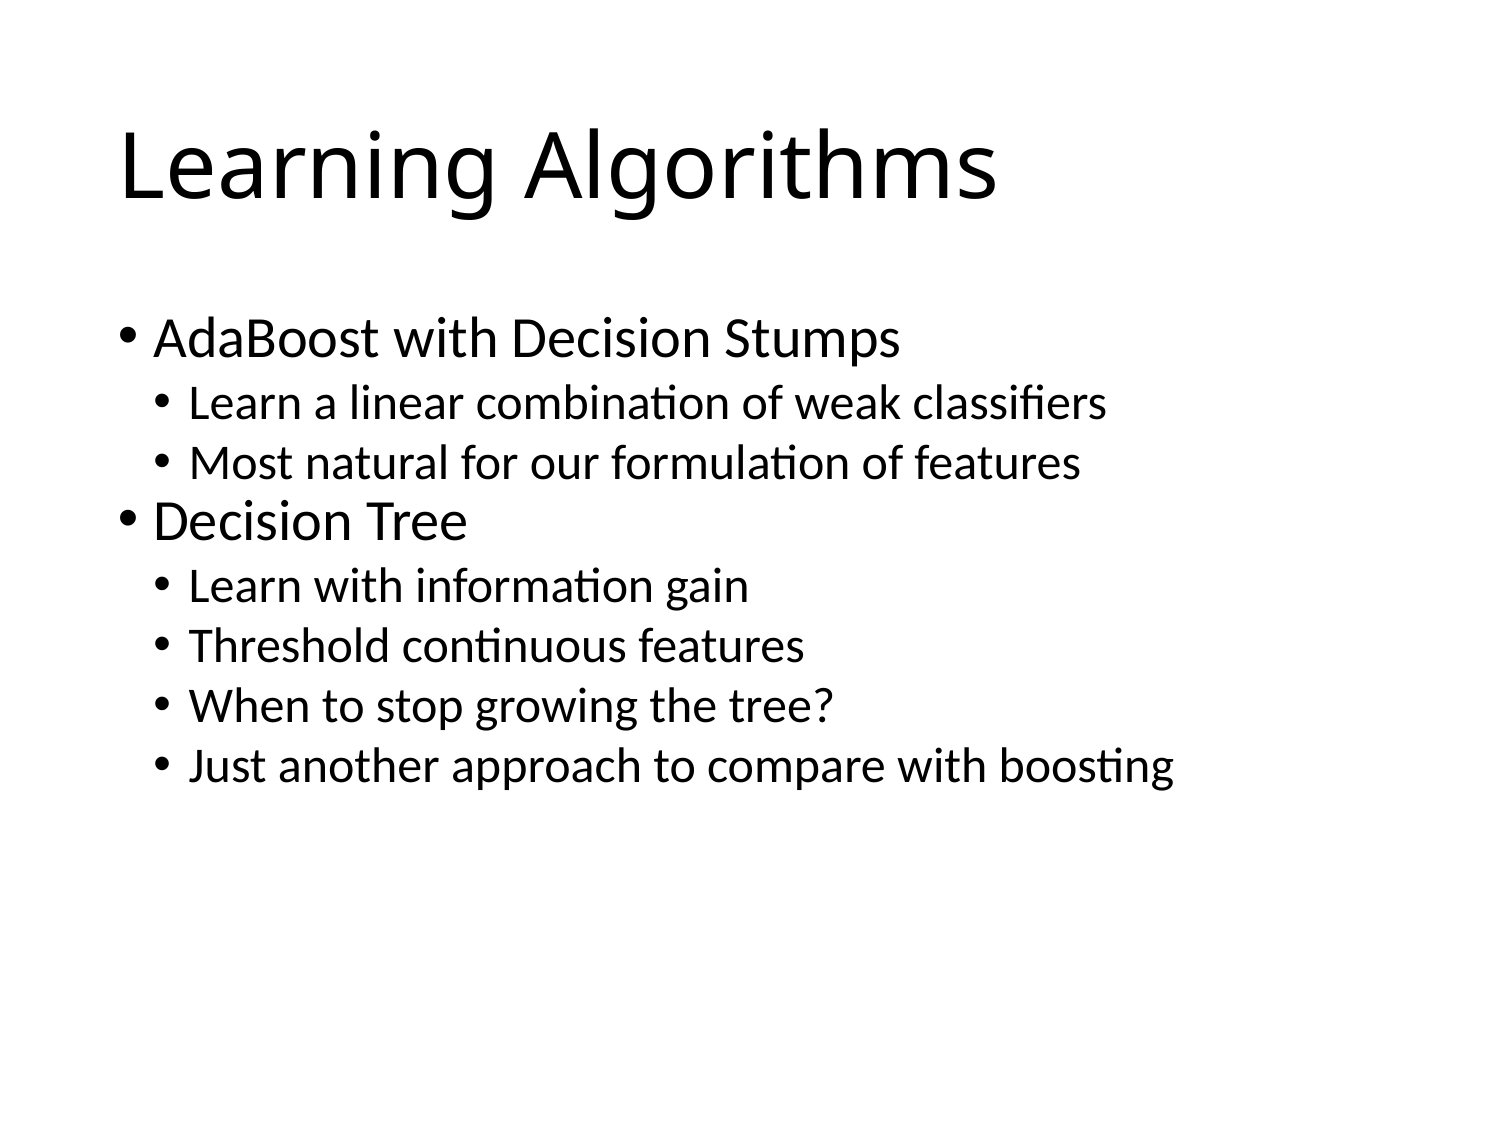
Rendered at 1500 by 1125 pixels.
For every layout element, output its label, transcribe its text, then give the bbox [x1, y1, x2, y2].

text_box AdaBoost with Decision Stumps Learn a linear combination of weak classifiers Most natural for our formulation of features Decision Tree Learn with information gain Threshold continuous features When to stop growing the tree? Just another approach to compare with boosting [103, 299, 1397, 1014]
text_box Learning Algorithms [103, 59, 1397, 278]
